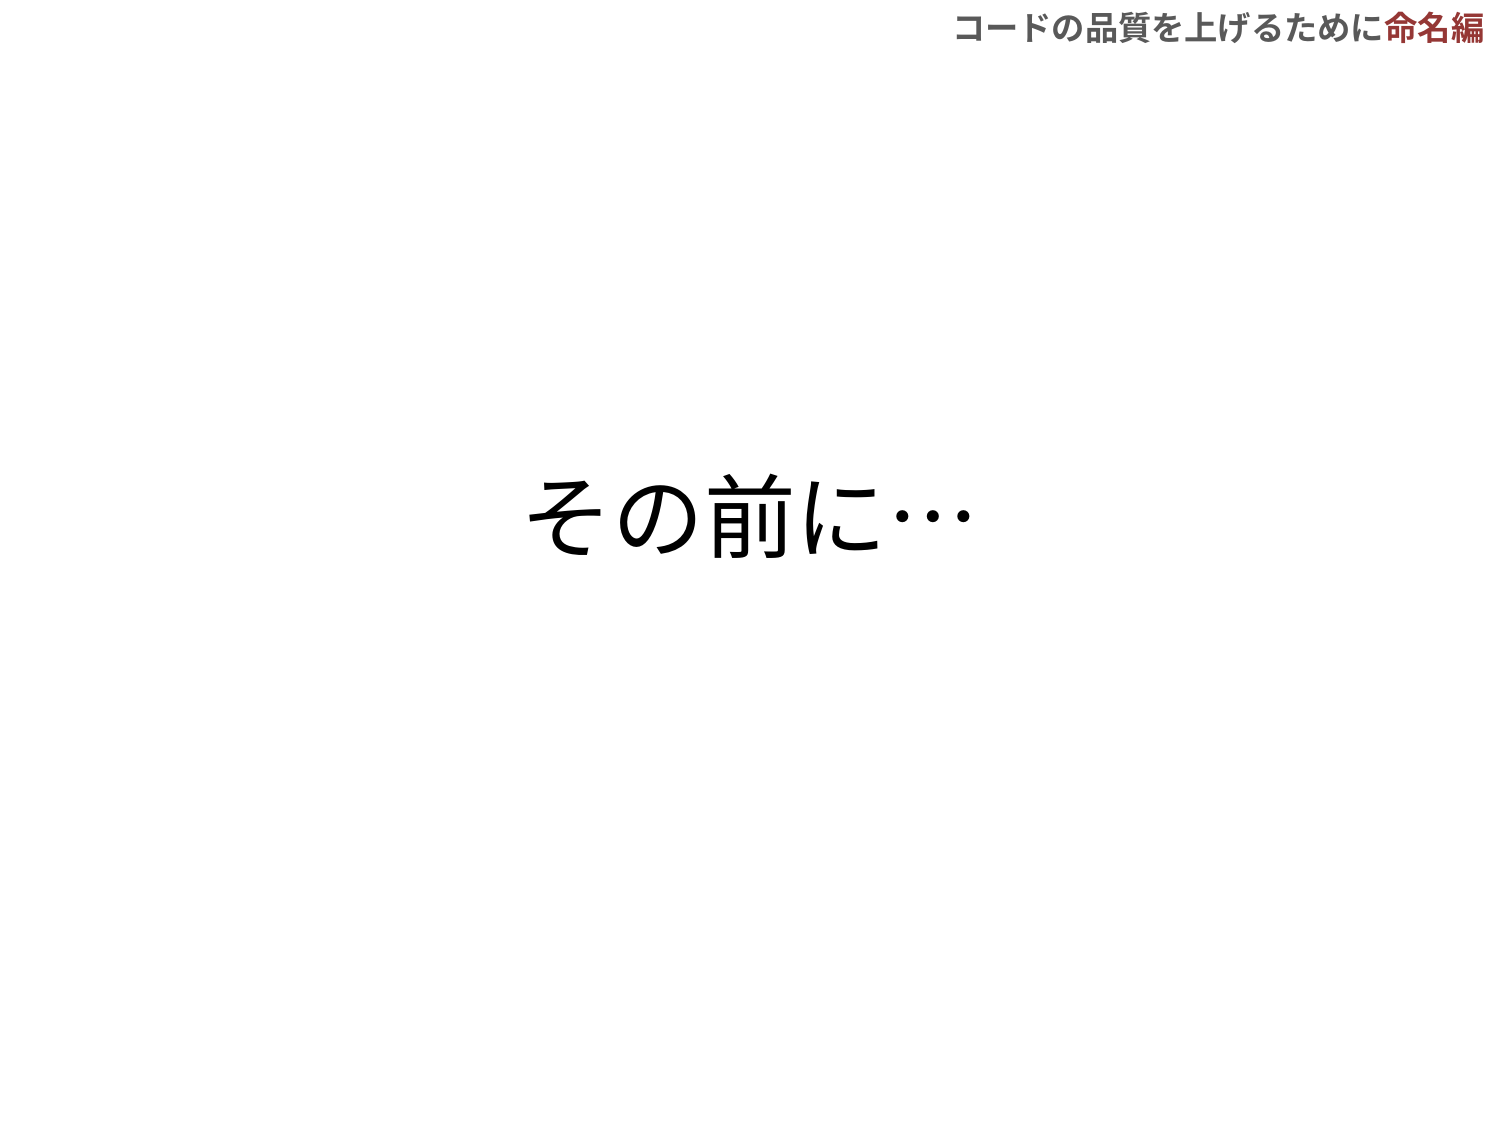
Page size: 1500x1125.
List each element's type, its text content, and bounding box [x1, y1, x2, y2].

title その前に… [74, 44, 1426, 985]
